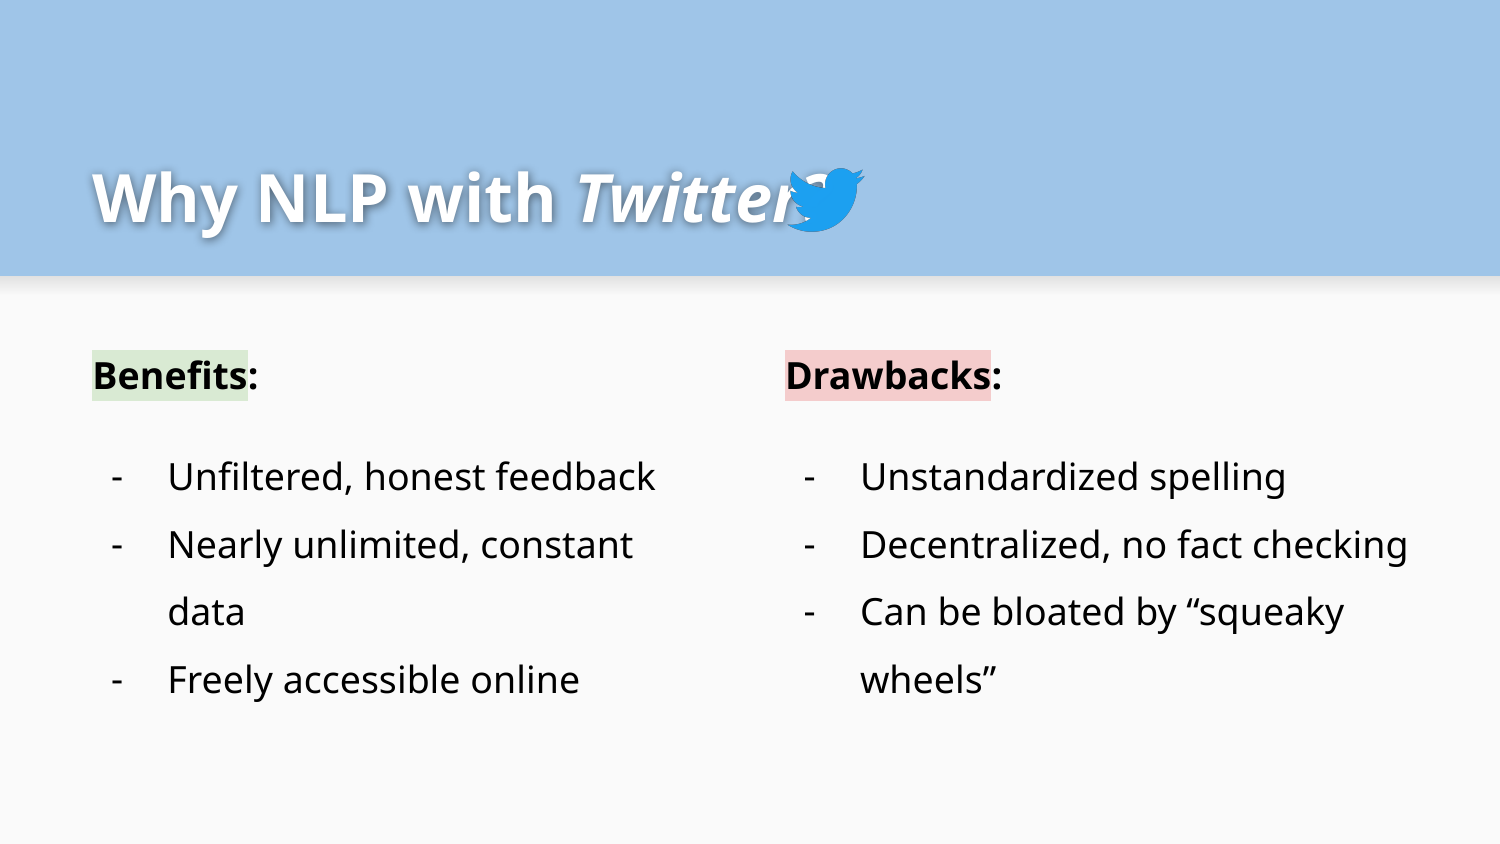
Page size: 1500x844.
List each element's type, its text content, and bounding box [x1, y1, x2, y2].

list Drawbacks: Unstandardized spelling Decentralized, no fact checking Can be bloated by “squeaky wheels” [770, 314, 1427, 760]
list Benefits: Unfiltered, honest feedback Nearly unlimited, constant data Freely accessible online [77, 314, 734, 760]
picture [787, 168, 866, 233]
title Why NLP with Twitter? [77, 124, 1427, 251]
